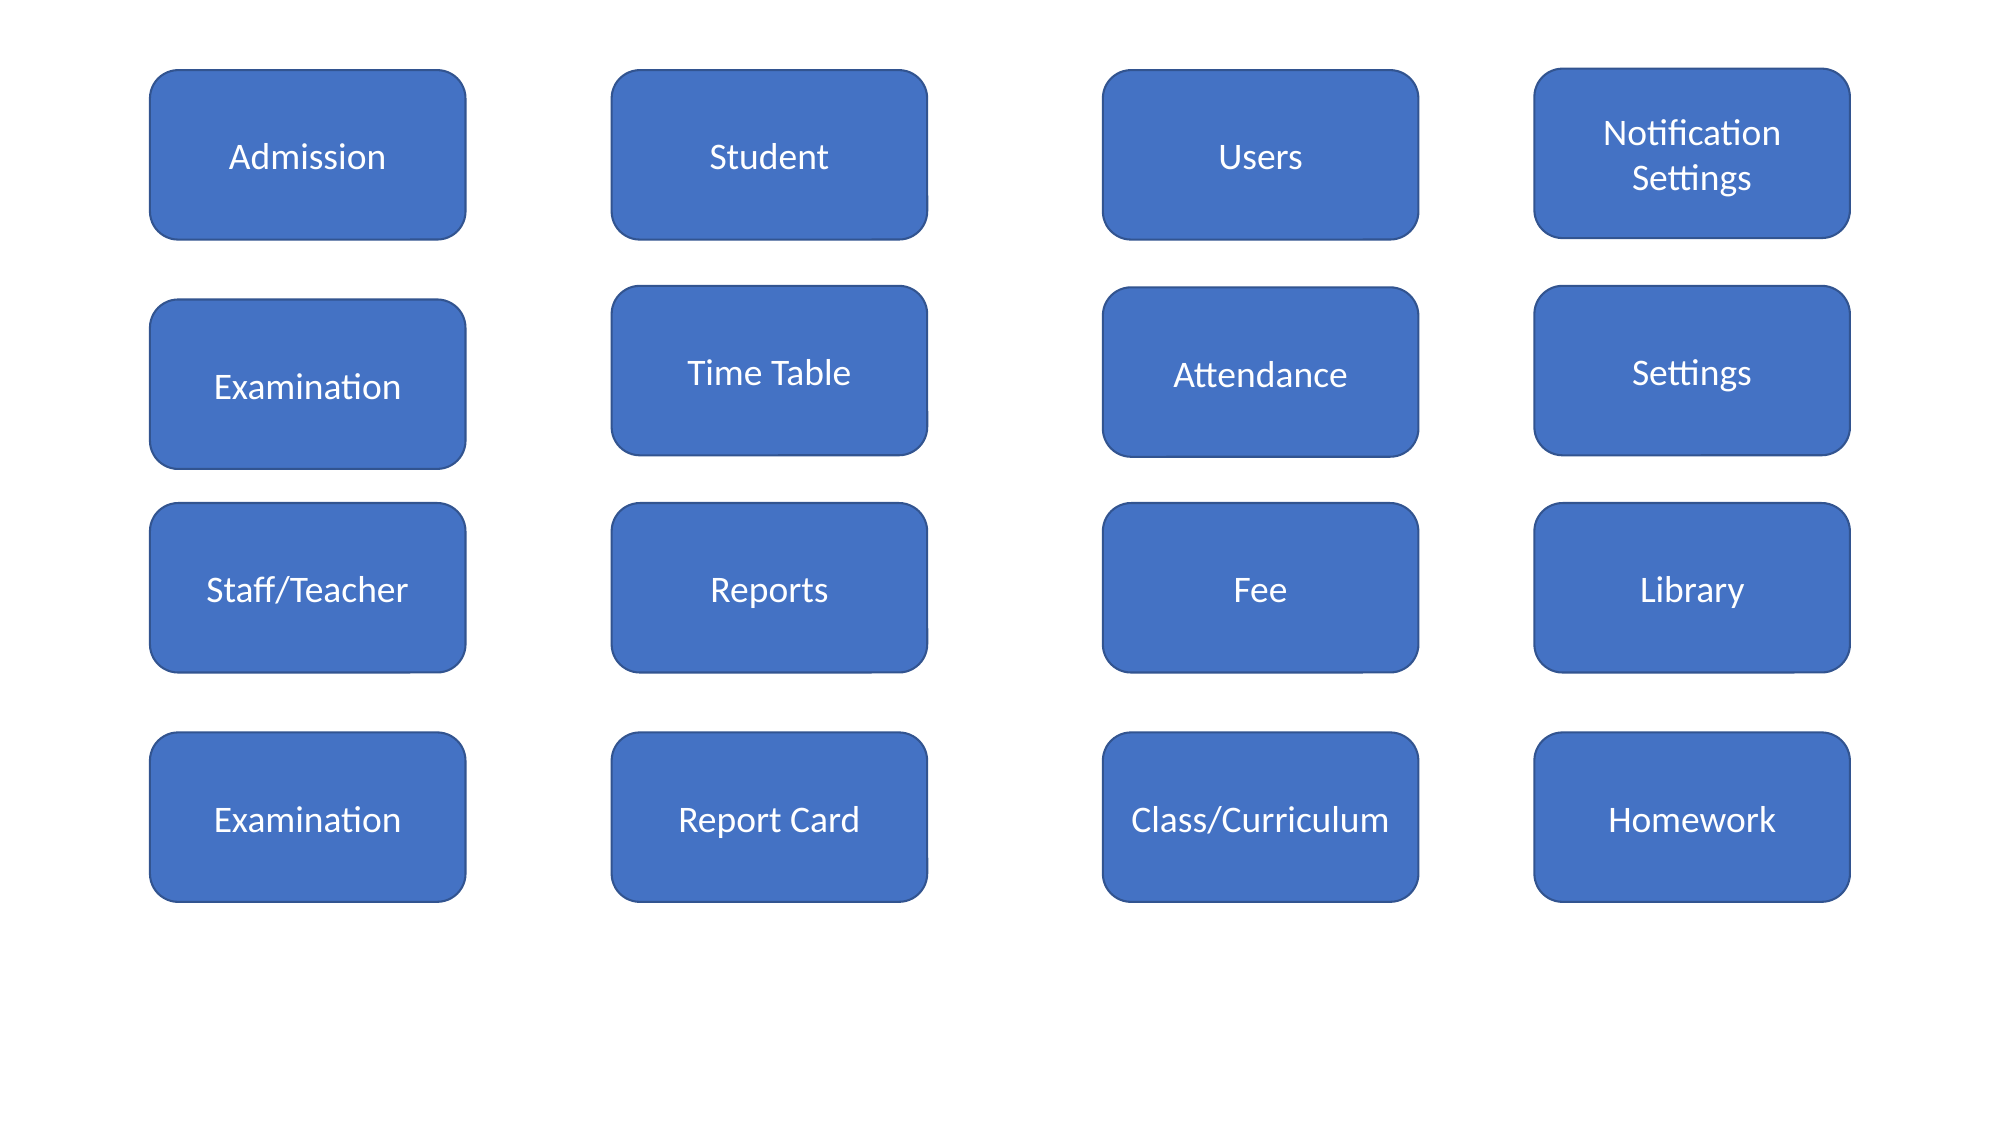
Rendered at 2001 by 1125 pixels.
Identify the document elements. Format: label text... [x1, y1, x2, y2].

text_box Staff/Teacher [148, 501, 467, 674]
text_box Examination [148, 298, 467, 470]
text_box Notification Settings [1533, 67, 1851, 240]
text_box Report Card [610, 731, 929, 903]
text_box Time Table [610, 284, 929, 457]
text_box Attendance [1101, 286, 1420, 458]
text_box Student [610, 69, 929, 241]
text_box Fee [1101, 501, 1420, 674]
text_box Users [1101, 69, 1420, 241]
text_box Library [1533, 501, 1851, 674]
text_box Class/Curriculum [1101, 731, 1420, 903]
text_box Settings [1533, 284, 1851, 457]
text_box Reports [610, 501, 929, 674]
text_box Admission [148, 69, 467, 241]
text_box Examination [148, 731, 467, 903]
text_box Homework [1533, 731, 1851, 903]
